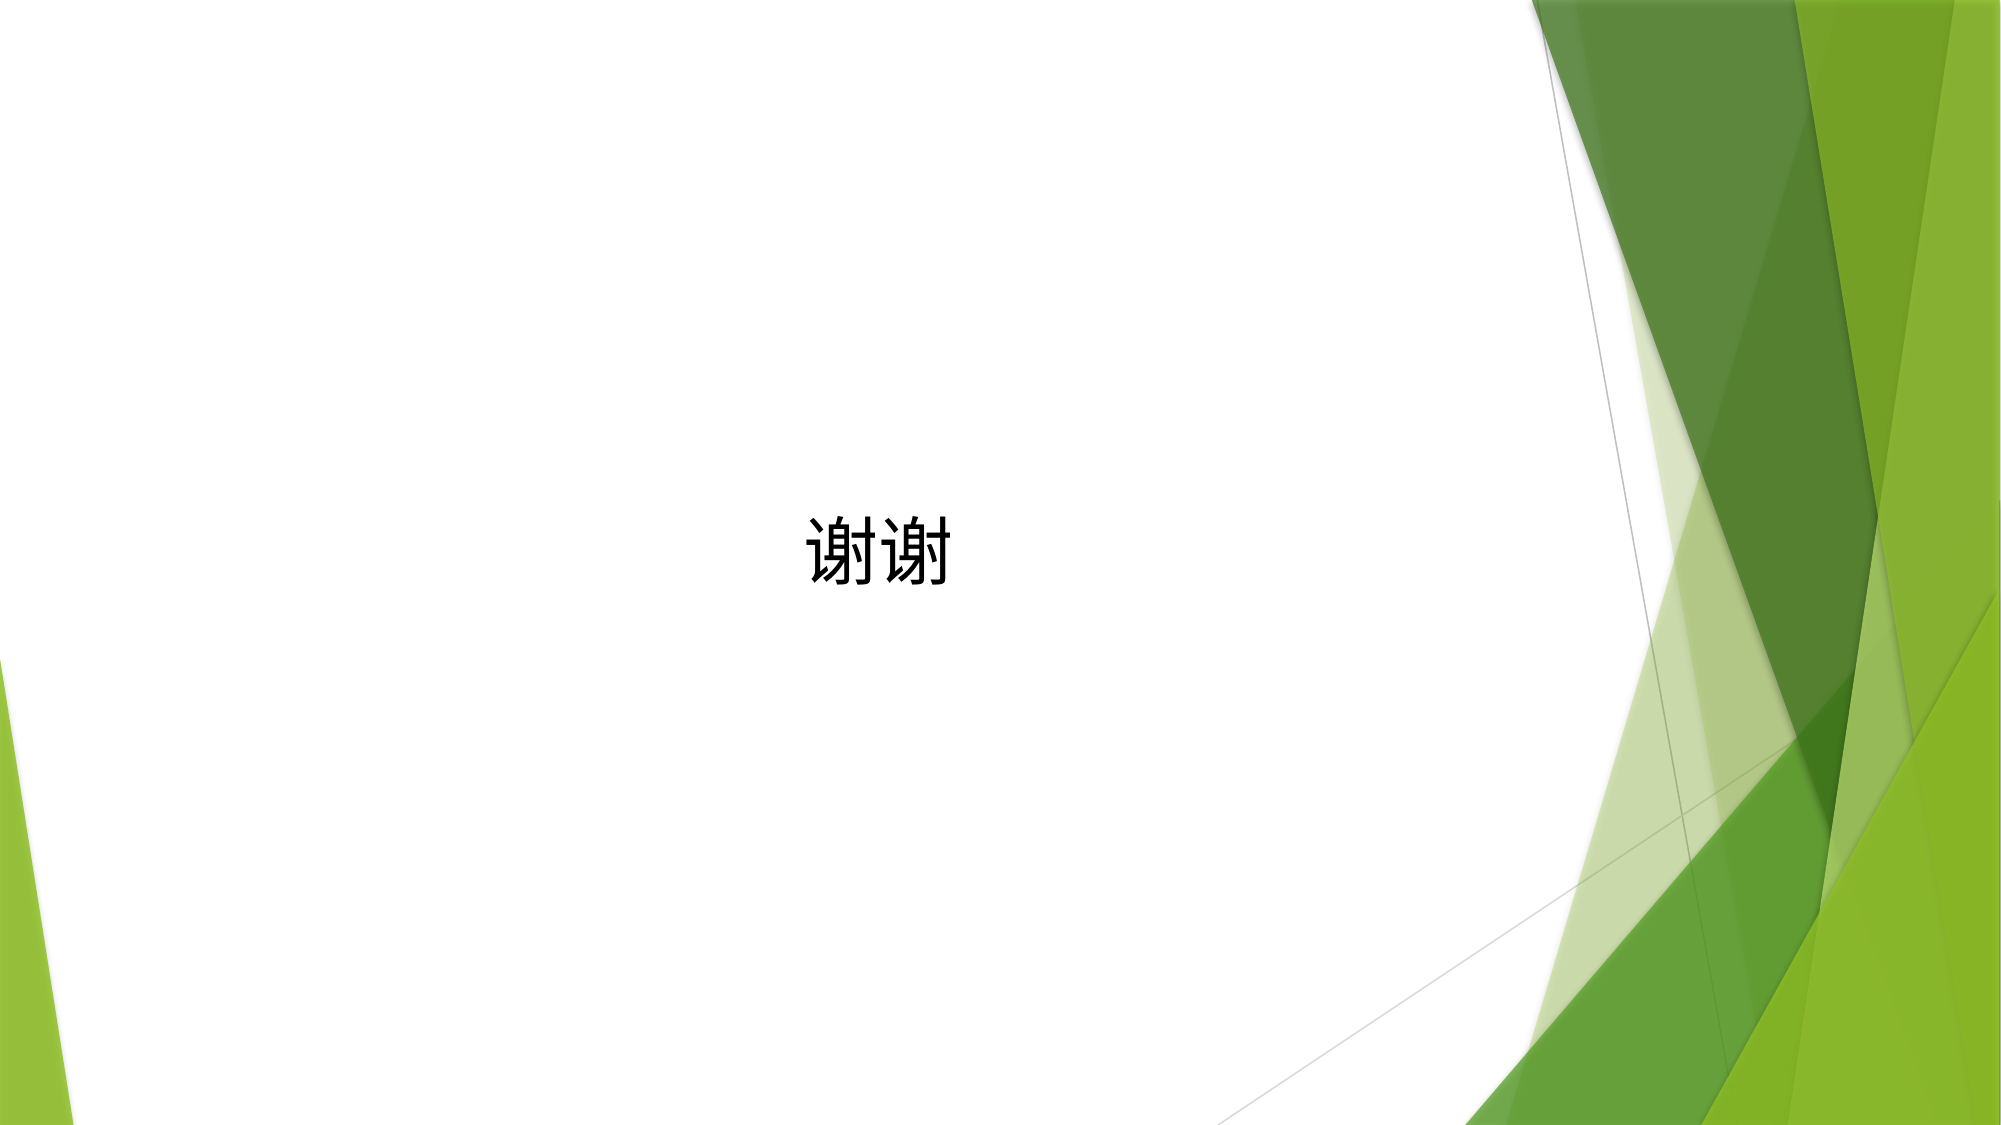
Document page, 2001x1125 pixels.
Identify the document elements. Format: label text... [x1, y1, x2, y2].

text_box 谢谢 [788, 497, 1524, 603]
